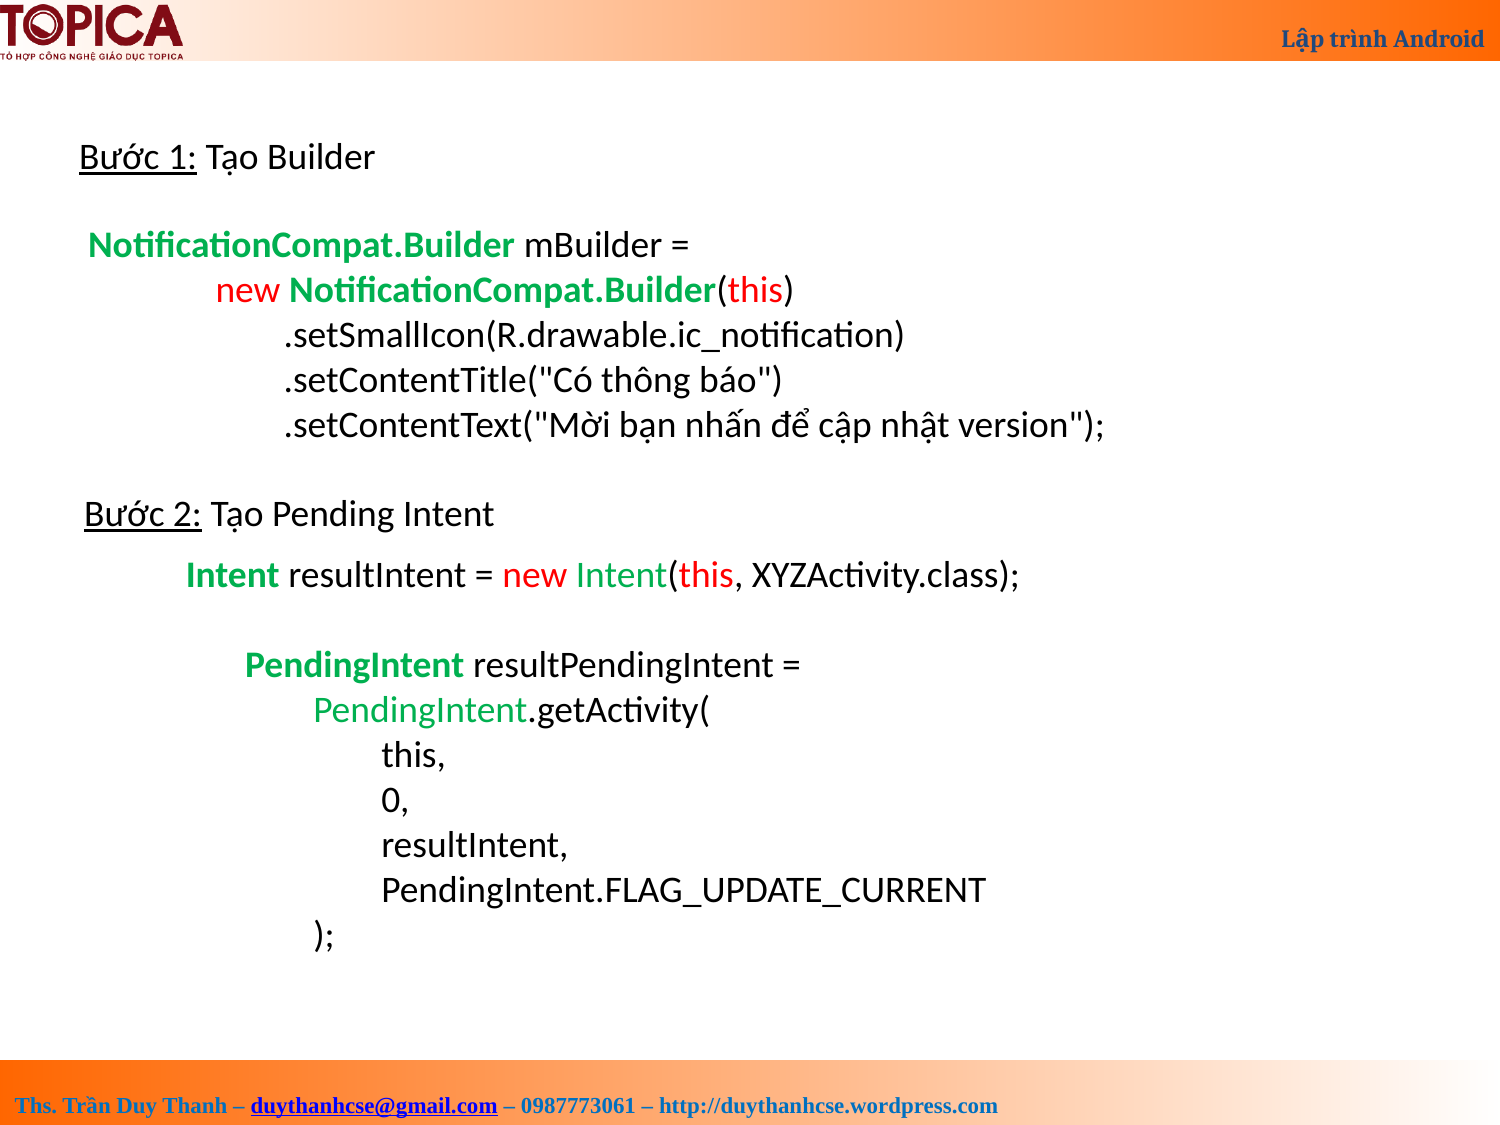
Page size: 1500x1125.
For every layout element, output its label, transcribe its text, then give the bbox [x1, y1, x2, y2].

text_box Bước 2: Tạo Pending Intent [69, 481, 510, 542]
text_box Bước 1: Tạo Builder [64, 124, 391, 185]
picture [0, 4, 183, 61]
text_box NotificationCompat.Builder mBuilder = new NotificationCompat.Builder(this) .setSmallIcon(R.drawable.ic_notification) .setContentTitle("Có thông báo") .setContentText("Mời bạn nhấn để cập nhật version"); [64, 212, 1500, 453]
text_box Intent resultIntent = new Intent(this, XYZActivity.class); PendingIntent resultPendingIntent = PendingIntent.getActivity( this, 0, resultIntent, PendingIntent.FLAG_UPDATE_CURRENT ); [162, 543, 1298, 963]
